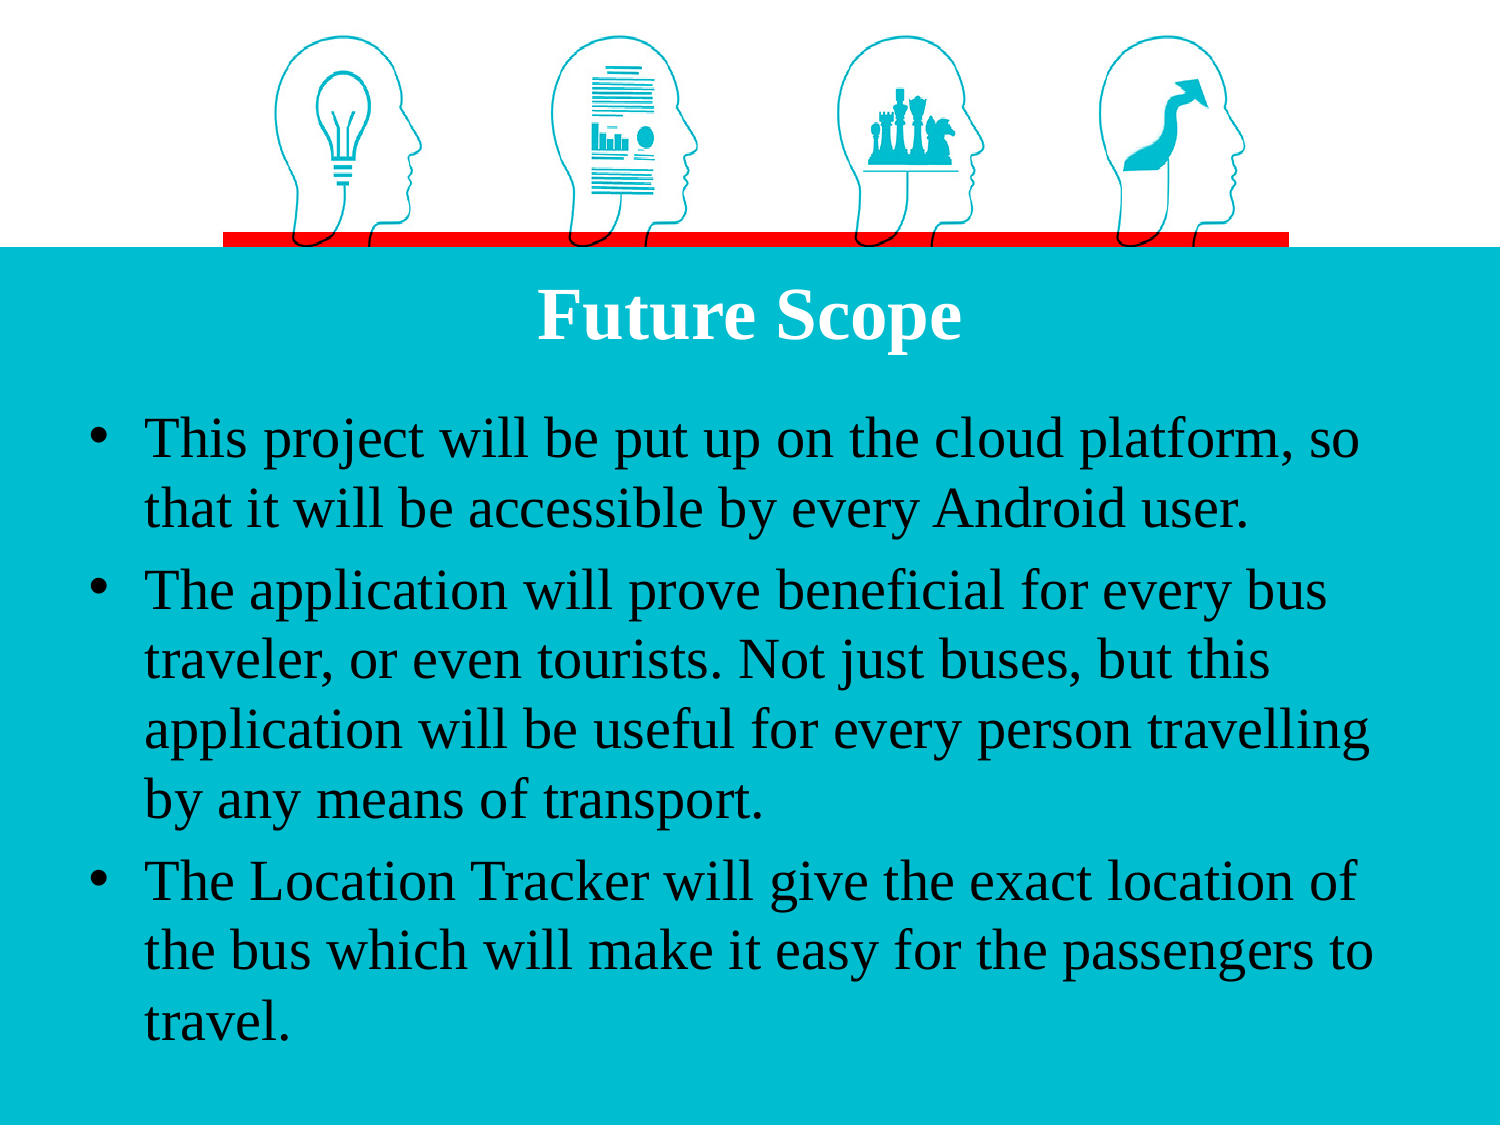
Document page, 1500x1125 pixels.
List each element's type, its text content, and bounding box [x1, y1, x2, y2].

picture [0, 0, 1500, 1125]
list This project will be put up on the cloud platform, so that it will be accessible by every Android user. The application will prove beneficial for every bus traveler, or even tourists. Not just buses, but this application will be useful for every person travelling by any means of transport. The Location Tracker will give the exact location of the bus which will make it easy for the passengers to travel. [73, 391, 1427, 1064]
title Future Scope [73, 226, 1427, 391]
